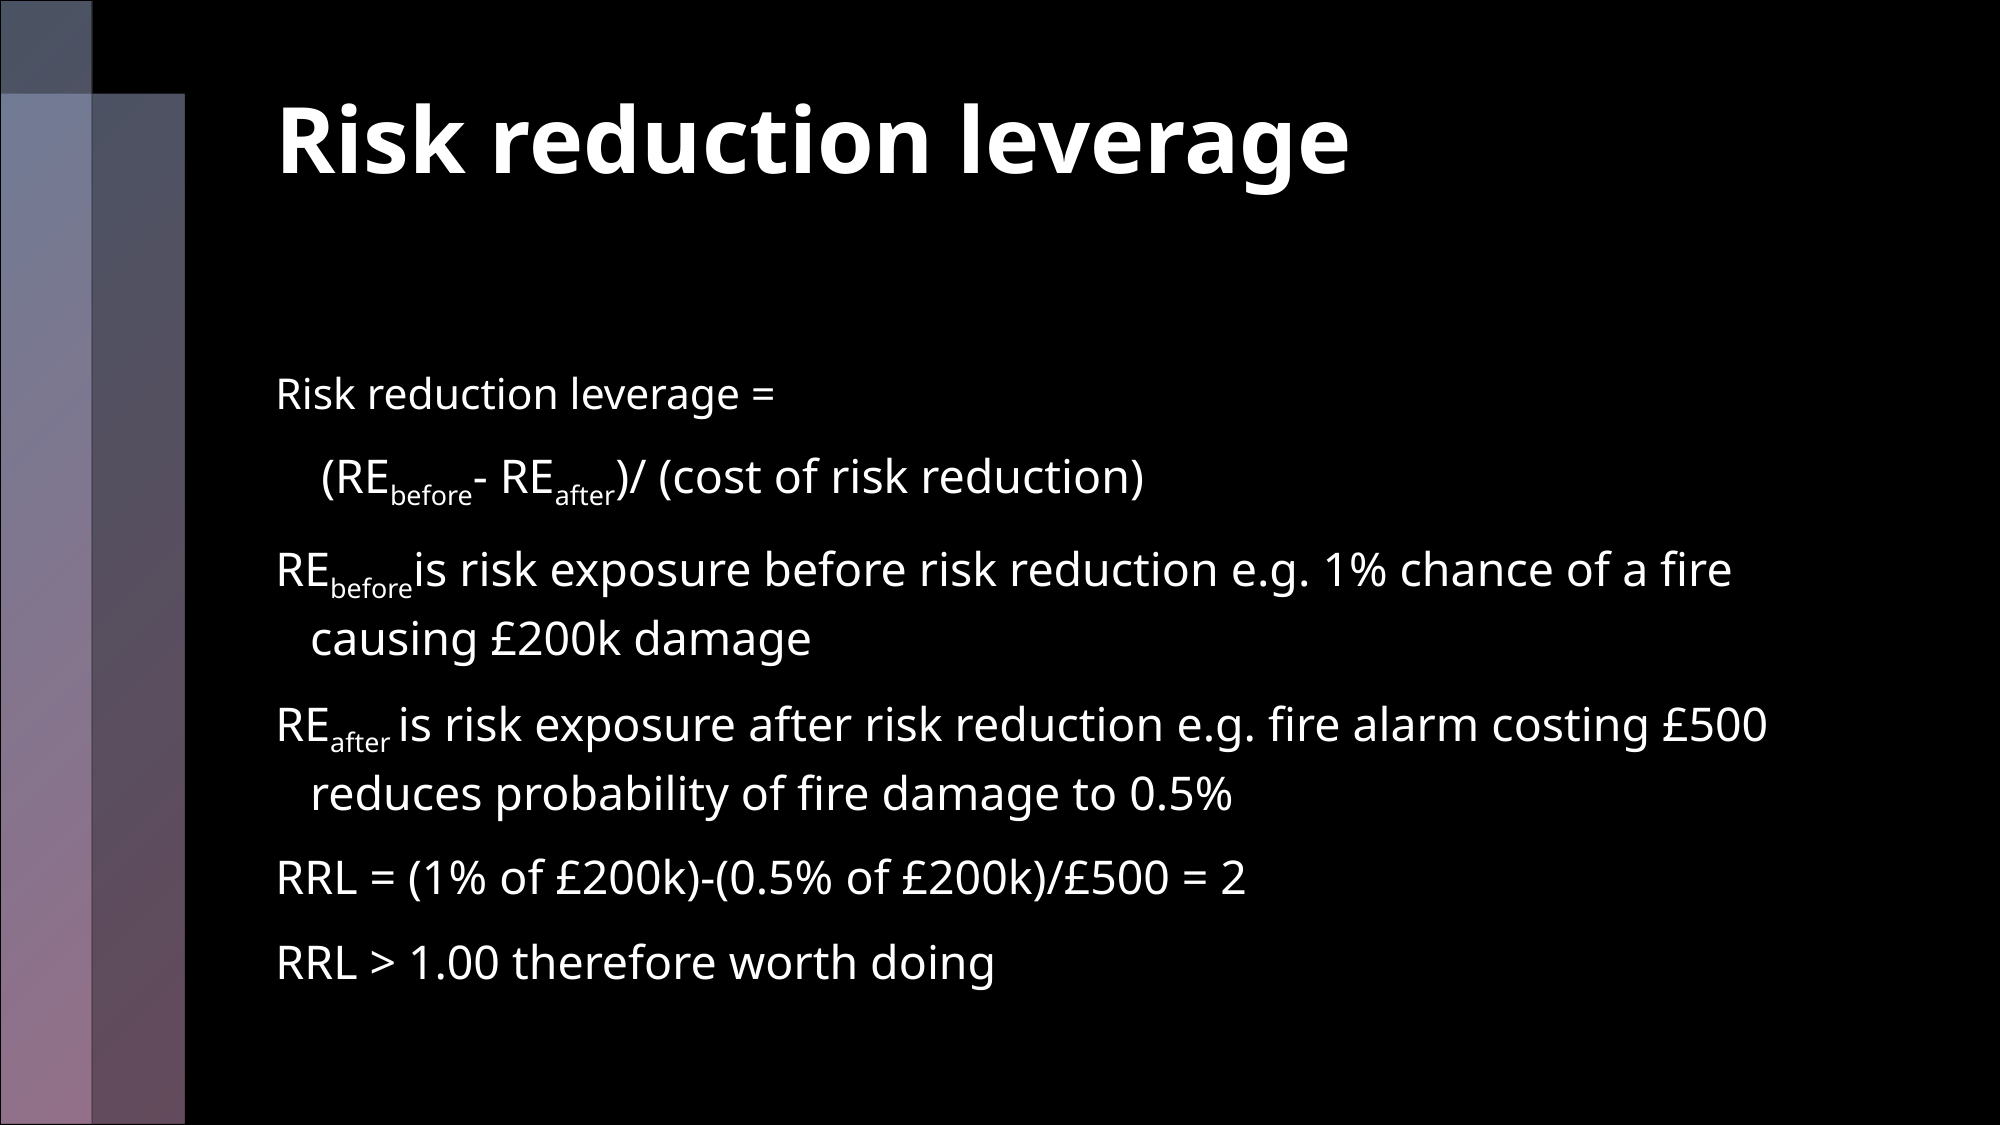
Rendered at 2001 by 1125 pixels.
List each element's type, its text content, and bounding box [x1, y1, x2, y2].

title Risk reduction leverage [260, 74, 1817, 329]
list Risk reduction leverage = (REbefore- REafter)/ (cost of risk reduction) REbeforeis risk exposure before risk reduction e.g. 1% chance of a fire causing £200k damage REafter is risk exposure after risk reduction e.g. fire alarm costing £500 reduces probability of fire damage to 0.5% RRL = (1% of £200k)-(0.5% of £200k)/£500 = 2 RRL > 1.00 therefore worth doing [260, 354, 1817, 999]
